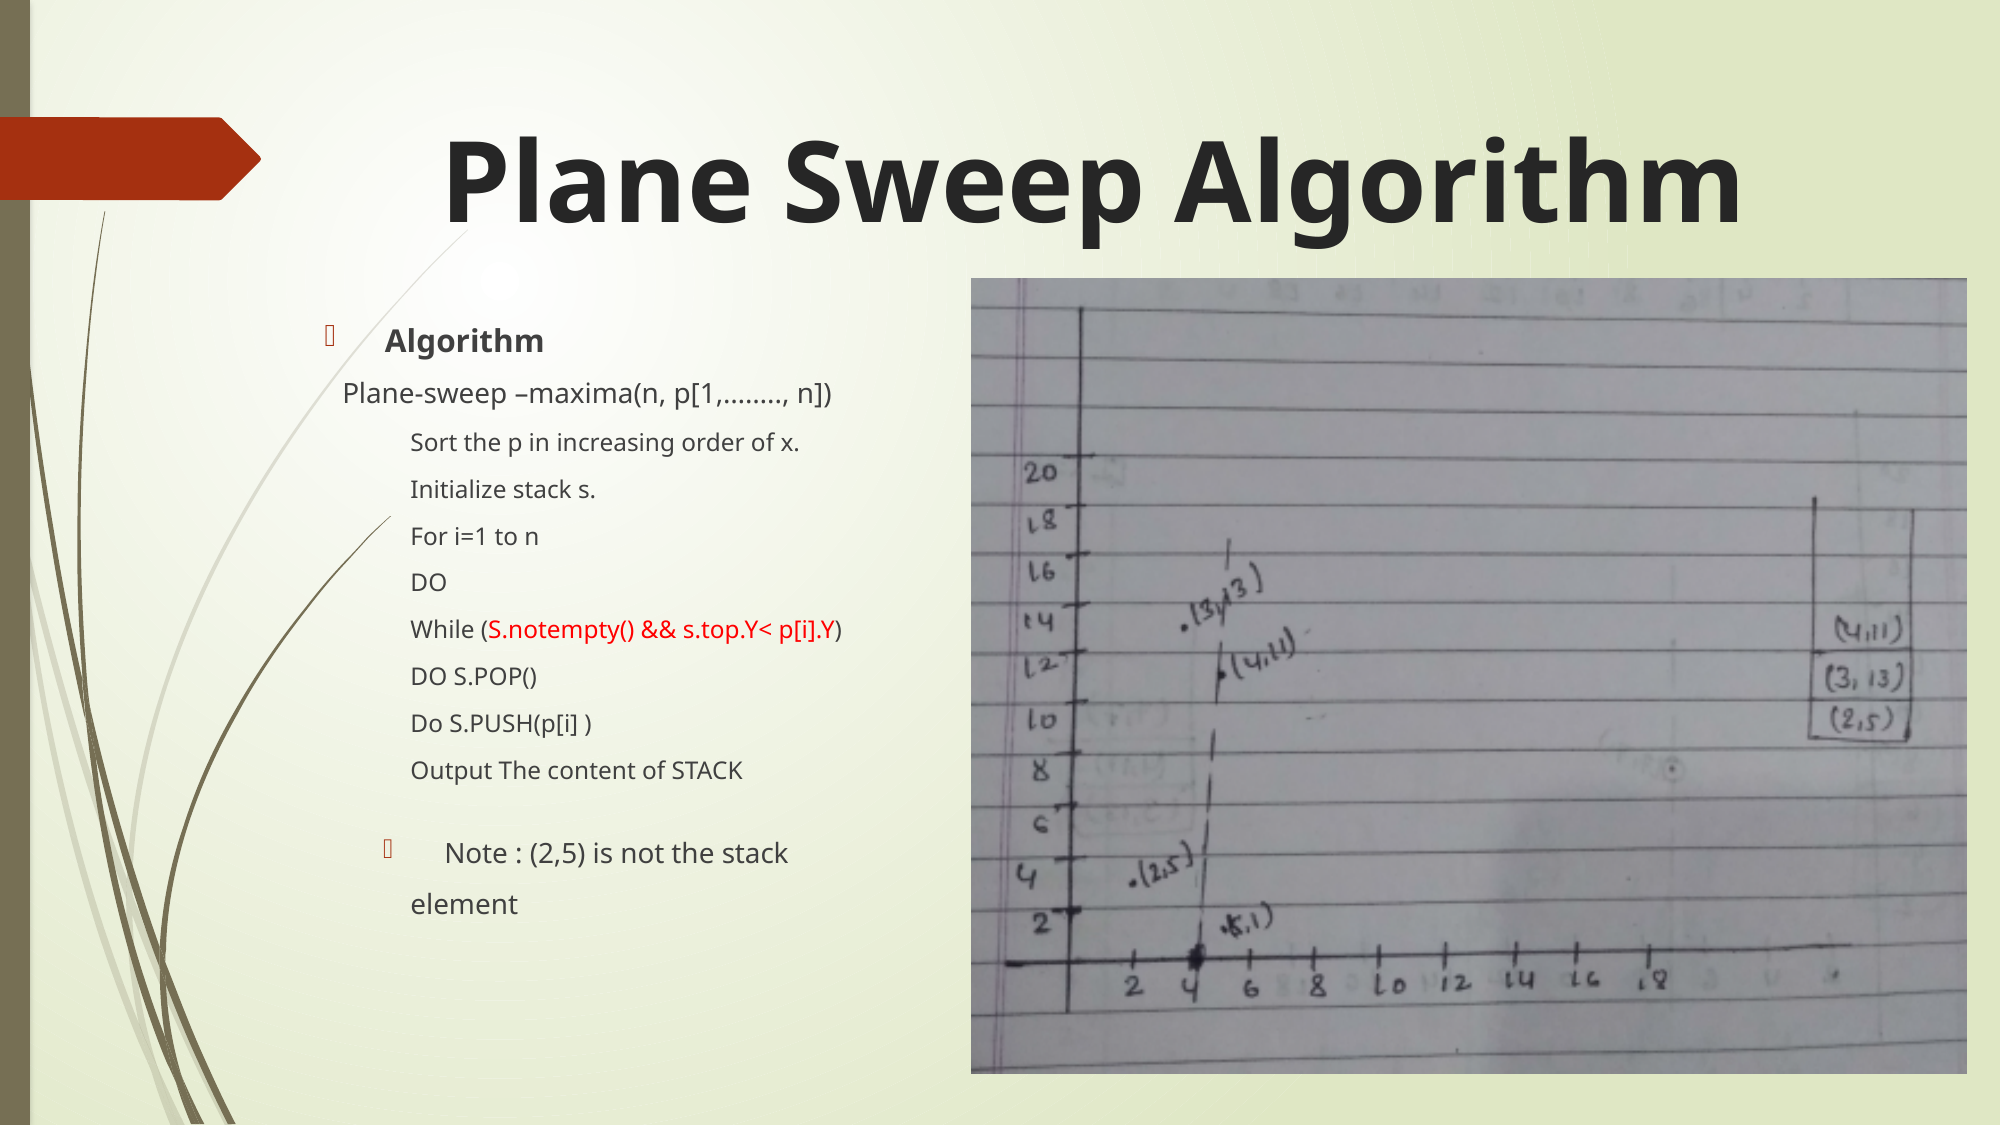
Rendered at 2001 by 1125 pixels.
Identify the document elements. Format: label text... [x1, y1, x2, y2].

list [971, 278, 1967, 1075]
title Plane Sweep Algorithm [425, 102, 1888, 313]
list Algorithm Plane-sweep –maxima(n, p[1,…….., n]) Sort the p in increasing order of x. Initialize stack s. For i=1 to n DO While (S.notempty() && s.top.Y< p[i].Y) DO S.POP() Do S.PUSH(p[i] ) Output The content of STACK Note : (2,5) is not the stack element [259, 313, 966, 933]
